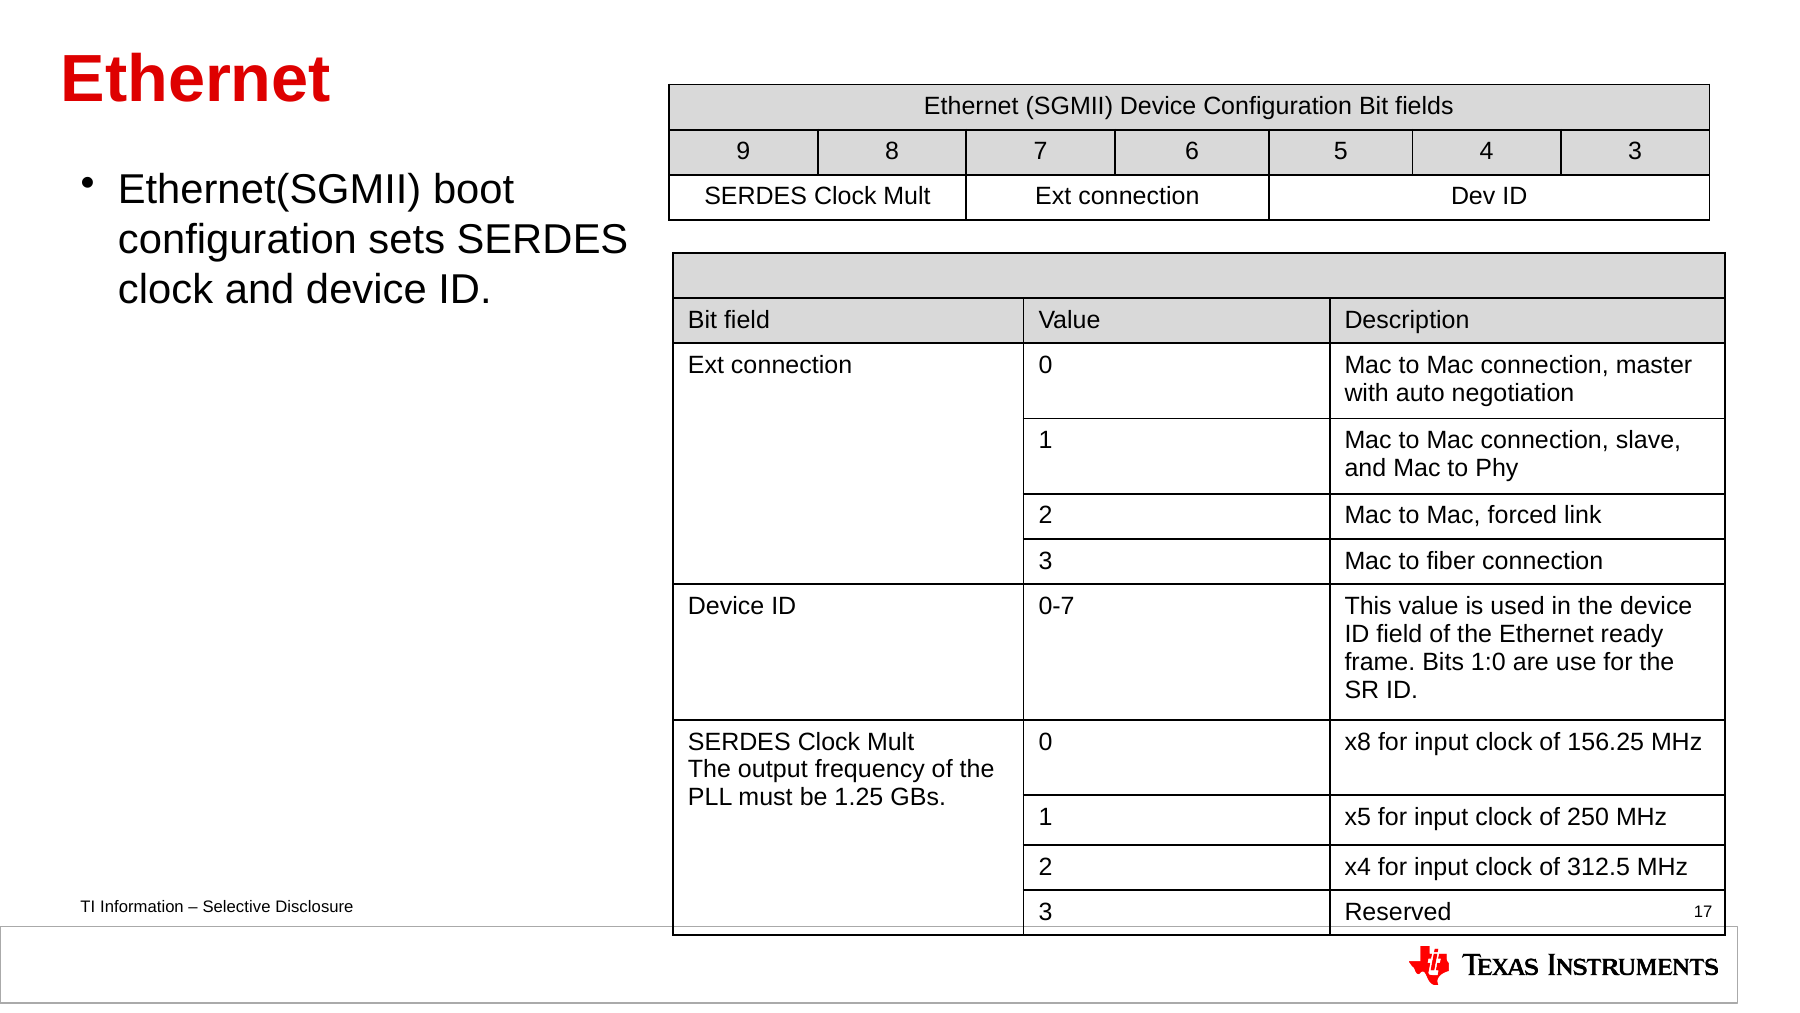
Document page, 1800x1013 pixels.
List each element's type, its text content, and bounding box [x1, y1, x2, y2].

table_cell 3 [1562, 131, 1709, 174]
table_cell Dev ID [1270, 176, 1709, 219]
table_cell 1 [1024, 419, 1329, 493]
list Ethernet(SGMII) boot configuration sets SERDES clock and device ID. [65, 154, 661, 886]
table_cell x4 for input clock of 312.5 MHz [1331, 846, 1724, 889]
picture [1409, 946, 1718, 985]
table_cell 6 [1116, 131, 1268, 174]
table_cell 0 [1024, 344, 1329, 418]
table_cell Description [1331, 299, 1724, 342]
table_cell 3 [1024, 540, 1329, 583]
table_cell 0-7 [1024, 585, 1329, 719]
table_cell SERDES Clock Mult [670, 176, 965, 219]
table_cell 5 [1270, 131, 1412, 174]
table_cell Mac to Mac connection, slave, and Mac to Phy [1331, 419, 1724, 493]
table_cell Device ID [674, 585, 1023, 719]
table_cell x8 for input clock of 156.25 MHz [1331, 721, 1724, 794]
table_cell 0 [1024, 721, 1329, 794]
table_cell x5 for input clock of 250 MHz [1331, 796, 1724, 844]
table_cell Mac to Mac, forced link [1331, 495, 1724, 538]
table_cell 2 [1024, 495, 1329, 538]
table_cell This value is used in the device ID field of the Ethernet ready frame. Bits 1:0 are use for the SR ID. [1331, 585, 1724, 719]
title Ethernet [45, 20, 1711, 142]
table_cell Ext connection [674, 344, 1023, 583]
table_cell 9 [670, 131, 817, 174]
table_cell 4 [1413, 131, 1560, 174]
table_cell Bit field [674, 299, 1023, 342]
table_cell Ext connection [967, 176, 1268, 219]
table_cell 7 [967, 131, 1114, 174]
table_cell Mac to Mac connection, master with auto negotiation [1331, 344, 1724, 418]
table_cell Value [1024, 299, 1329, 342]
table_cell SERDES Clock Mult The output frequency of the PLL must be 1.25 GBs. [674, 721, 1023, 934]
table_header [674, 254, 1724, 297]
table_cell Mac to fiber connection [1331, 540, 1724, 583]
table_header Ethernet (SGMII) Device Configuration Bit fields [670, 85, 1709, 129]
table_cell Reserved [1331, 891, 1724, 934]
table_cell 2 [1024, 846, 1329, 889]
table_cell 8 [819, 131, 965, 174]
table_cell 1 [1024, 796, 1329, 844]
table_cell 3 [1024, 891, 1329, 934]
